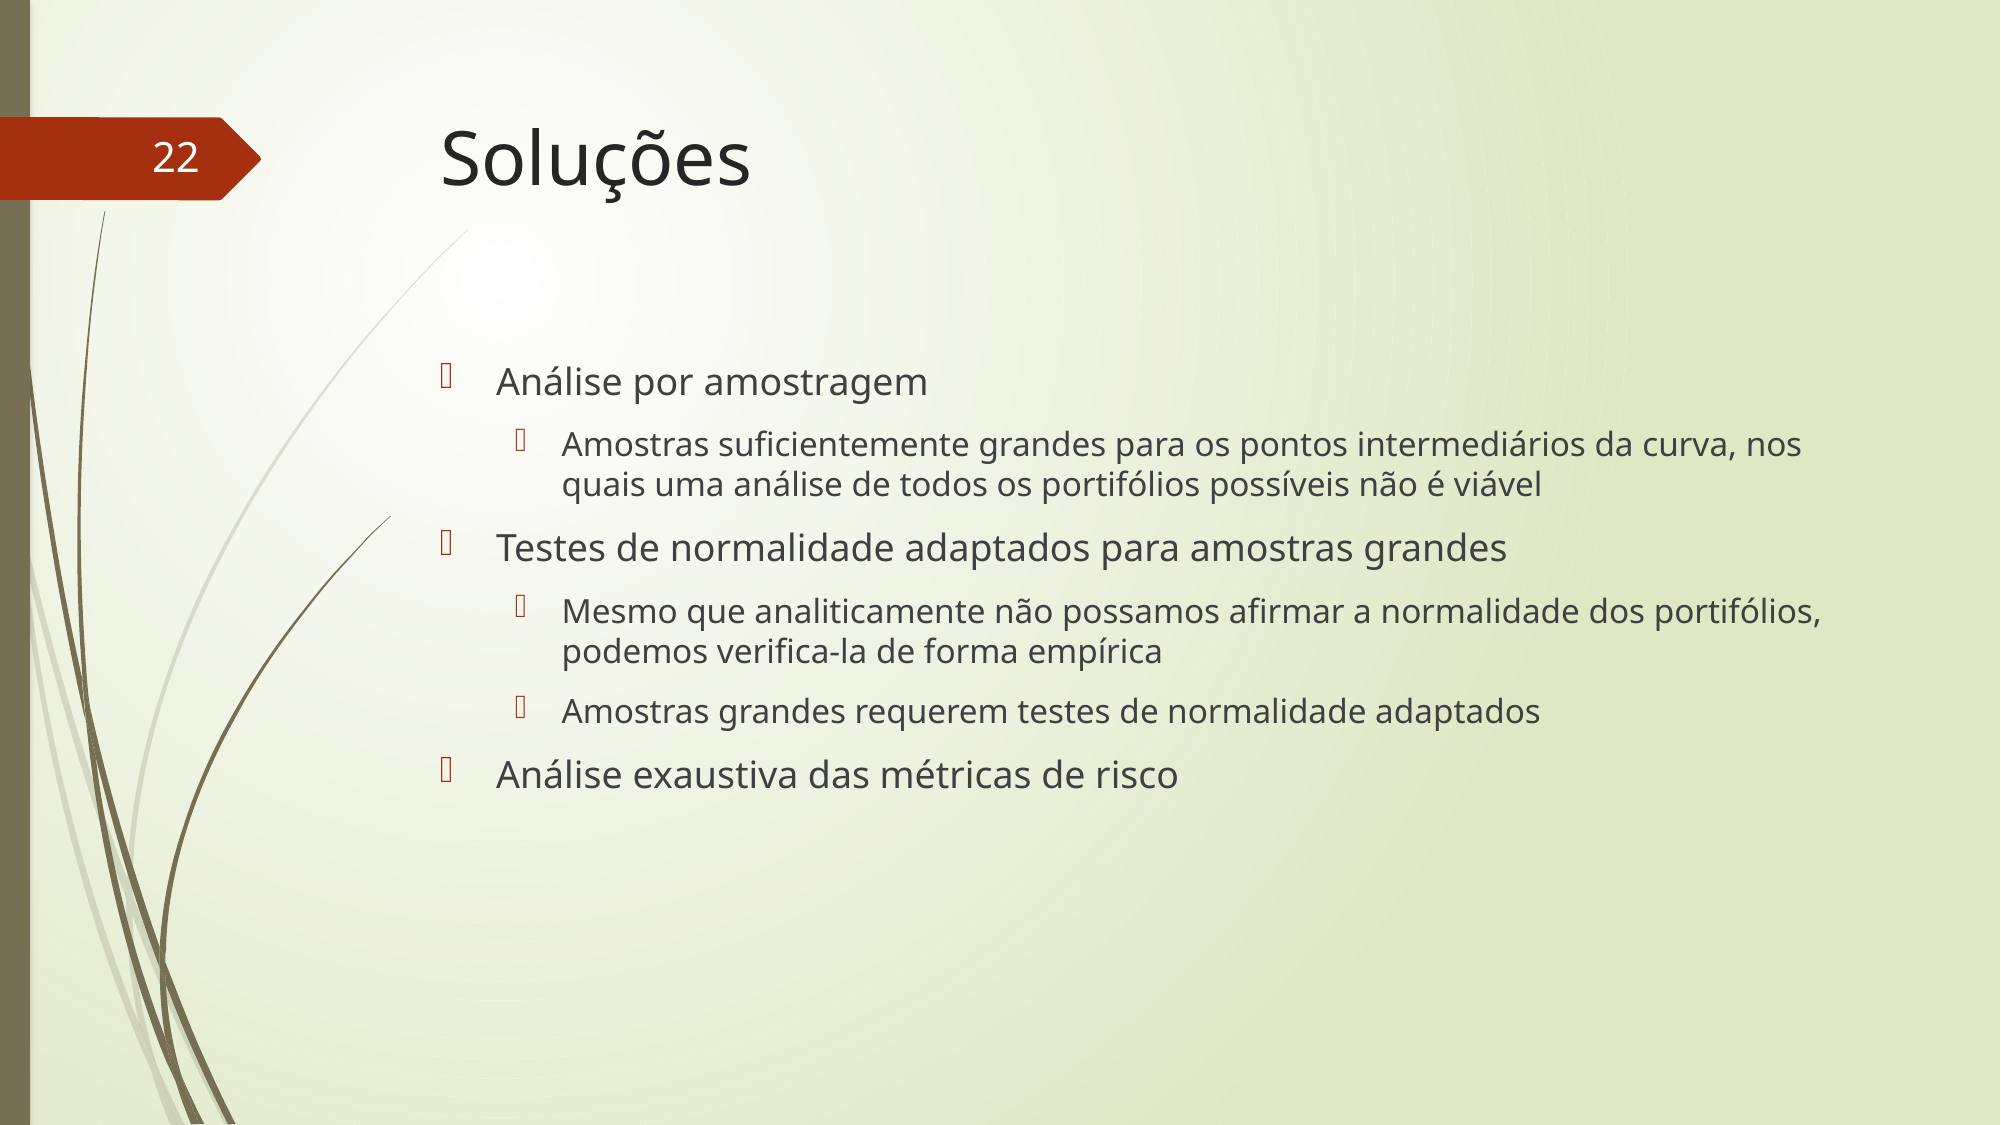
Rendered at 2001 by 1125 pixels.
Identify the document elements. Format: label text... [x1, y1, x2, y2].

slide_number 22 [87, 129, 216, 190]
list Análise por amostragem Amostras suficientemente grandes para os pontos intermediários da curva, nos quais uma análise de todos os portifólios possíveis não é viável Testes de normalidade adaptados para amostras grandes Mesmo que analiticamente não possamos afirmar a normalidade dos portifólios, podemos verifica-la de forma empírica Amostras grandes requerem testes de normalidade adaptados Análise exaustiva das métricas de risco [424, 350, 1888, 970]
title Soluções [425, 102, 1888, 313]
